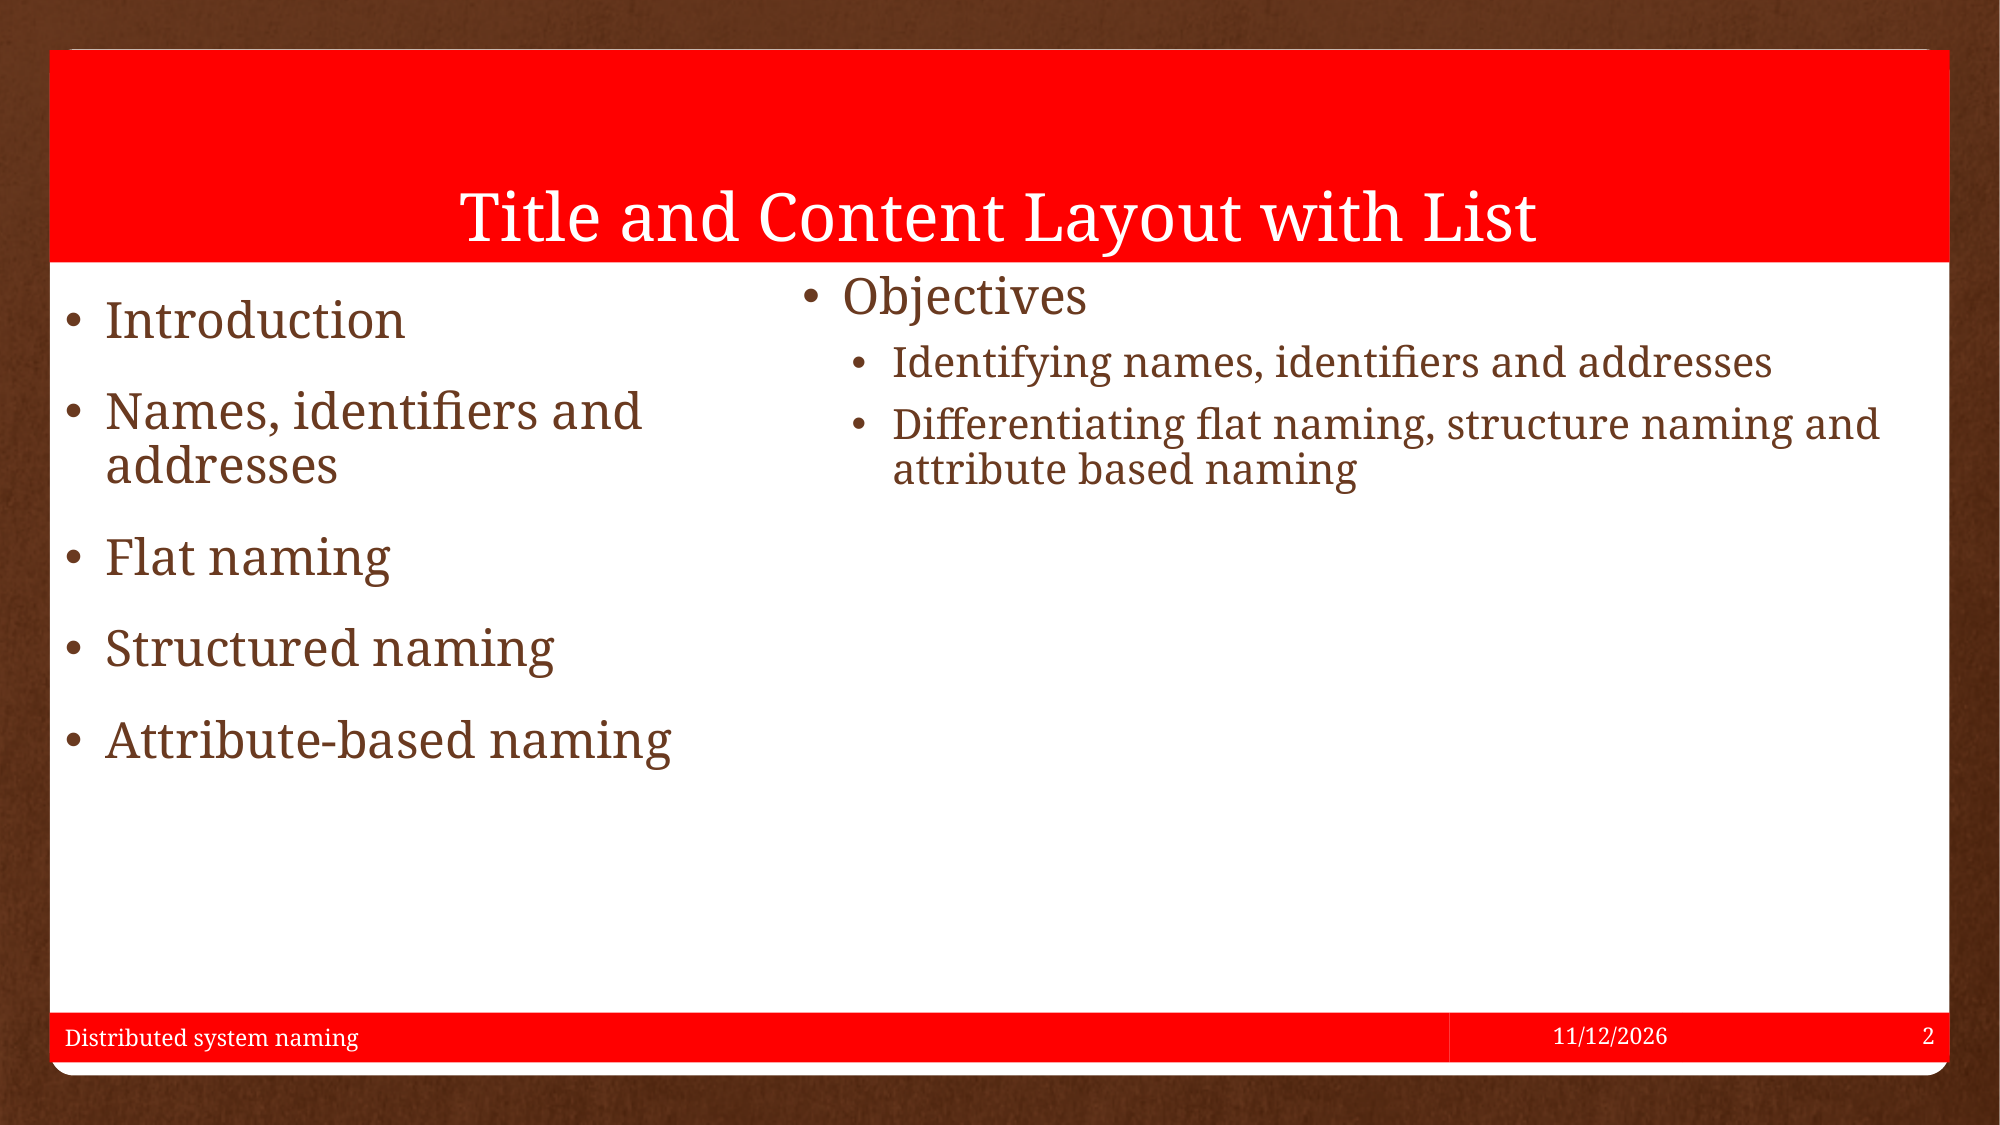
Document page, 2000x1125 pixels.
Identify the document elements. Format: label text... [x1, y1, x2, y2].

slide_number 2 [1682, 1012, 1950, 1063]
footer Distributed system naming [49, 1012, 1450, 1063]
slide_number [1450, 1012, 1682, 1063]
list Introduction Names, identifiers and addresses Flat naming Structured naming Attribute-based naming [49, 287, 825, 988]
title Title and Content Layout with List [49, 50, 1950, 263]
text_box Objectives Identifying names, identifiers and addresses Differentiating flat naming, structure naming and attribute based naming [787, 263, 1950, 964]
